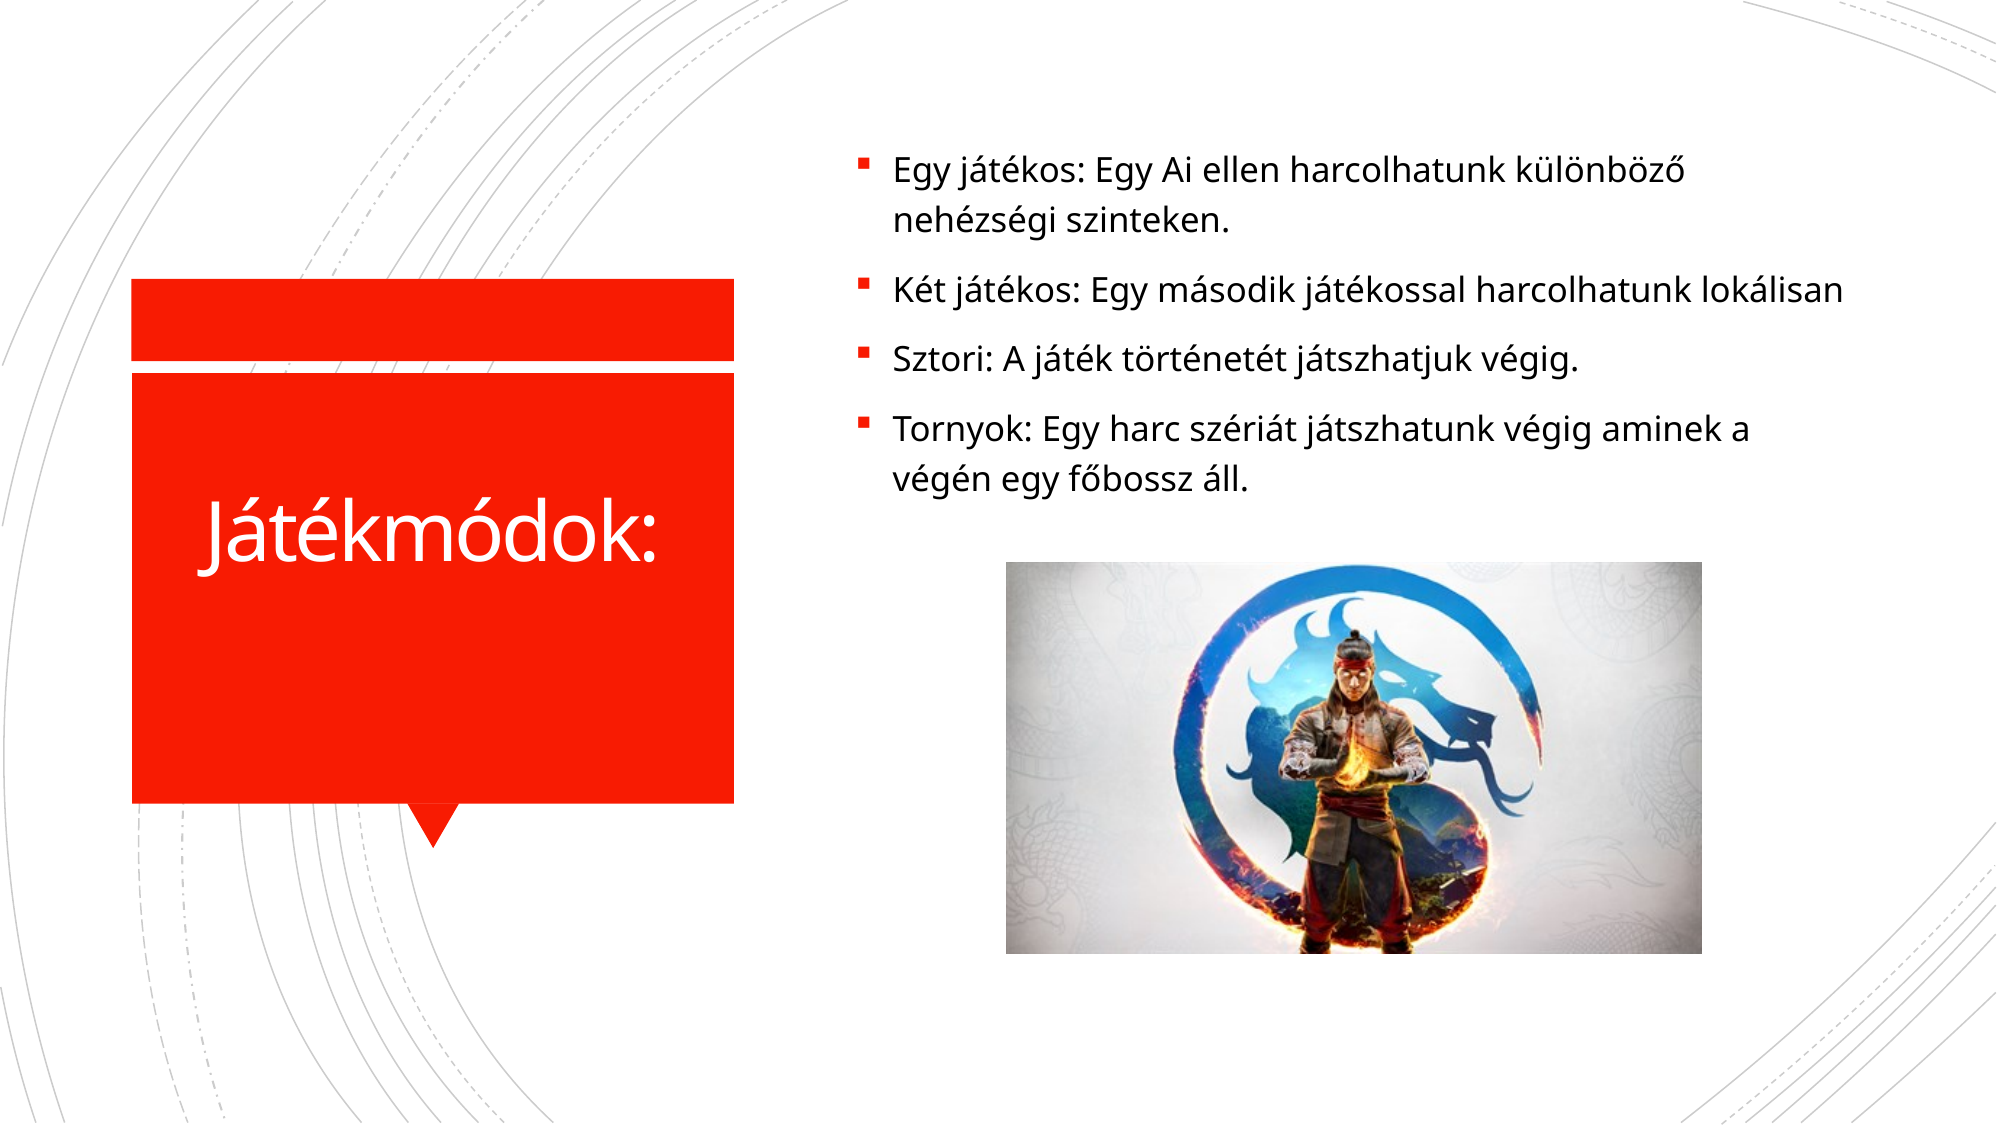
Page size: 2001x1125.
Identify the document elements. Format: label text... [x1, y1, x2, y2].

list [1006, 562, 1702, 954]
list Egy játékos: Egy Ai ellen harcolhatunk különböző nehézségi szinteken. Két játékos: Egy második játékossal harcolhatunk lokálisan Sztori: A játék történetét játszhatjuk végig. Tornyok: Egy harc szériát játszhatunk végig aminek a végén egy főbossz áll. [840, 131, 1869, 523]
title Játékmódok: [145, 383, 721, 789]
